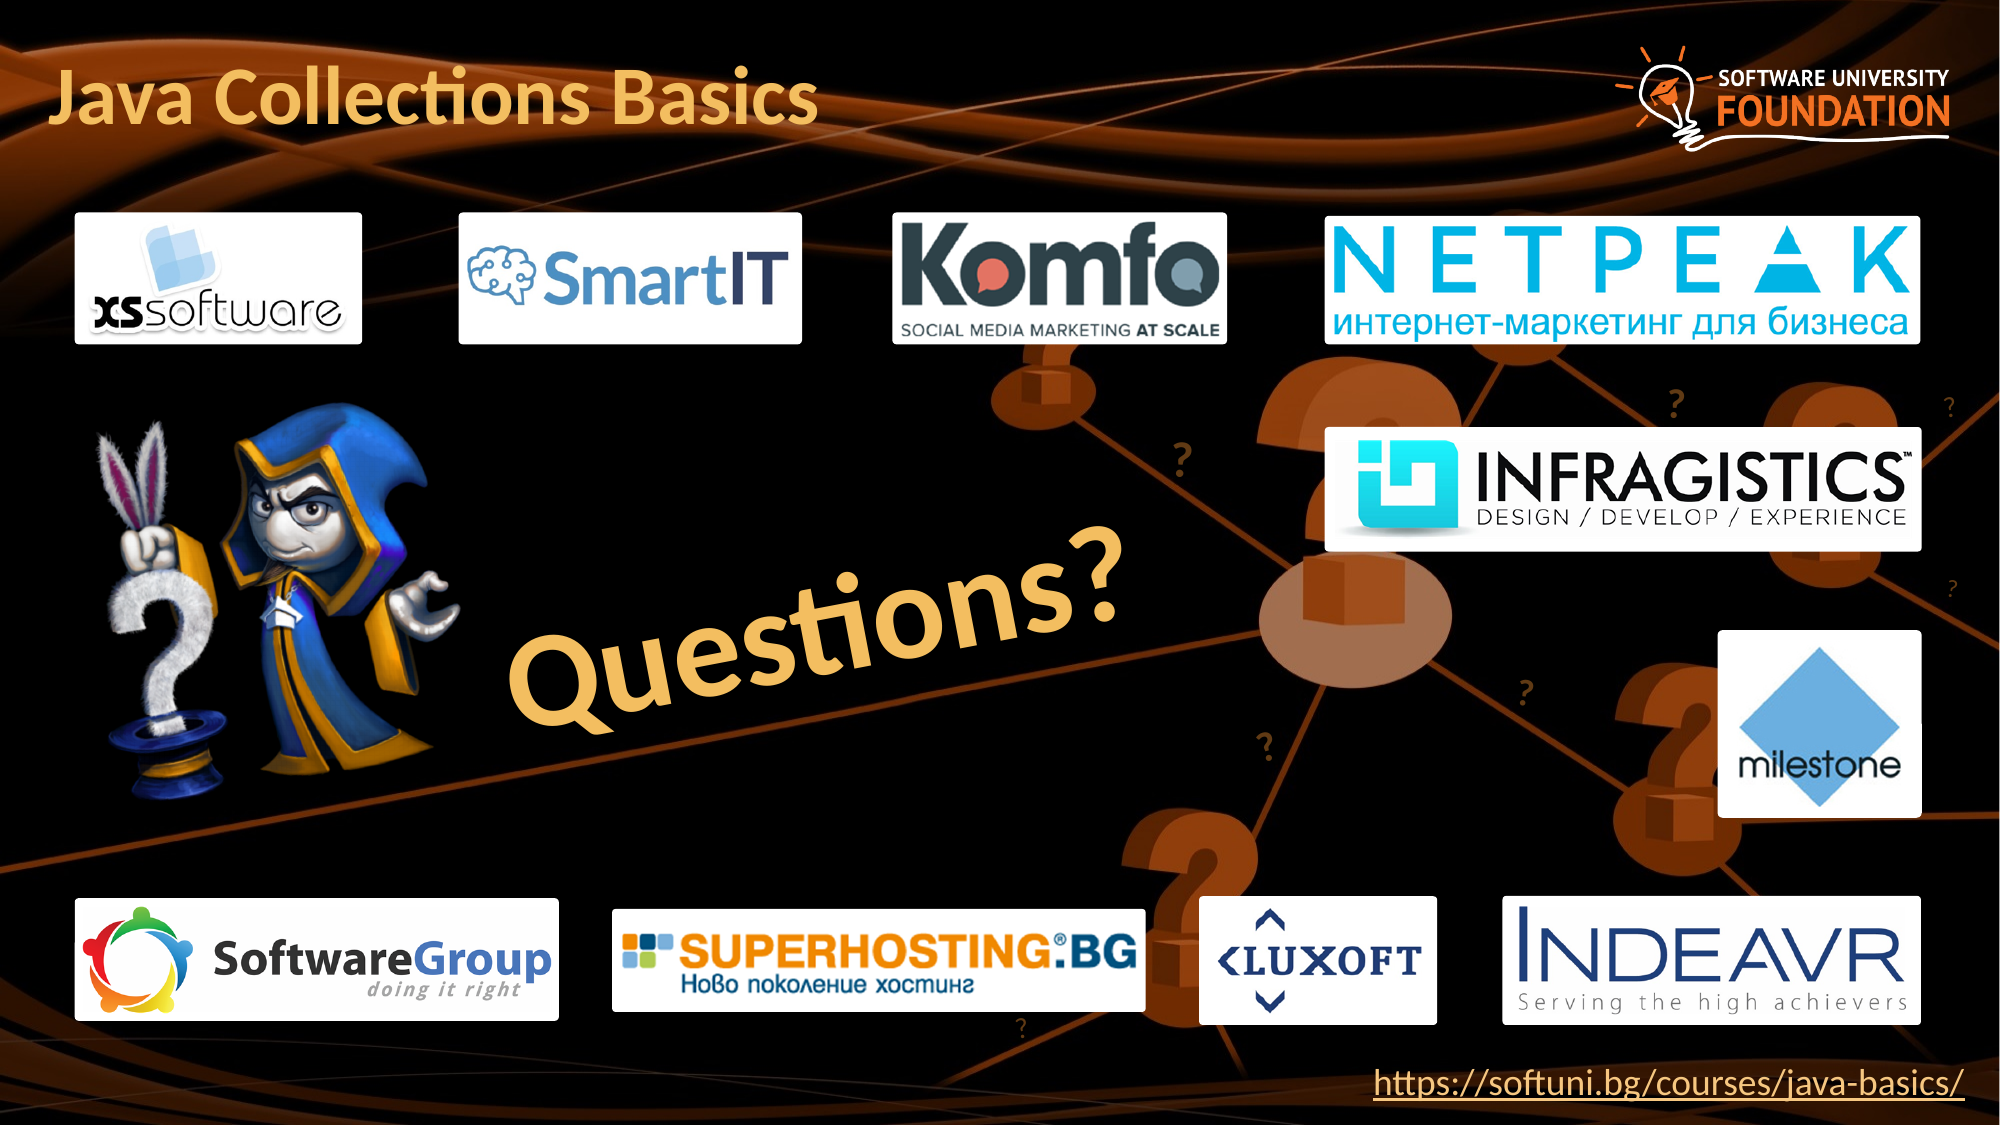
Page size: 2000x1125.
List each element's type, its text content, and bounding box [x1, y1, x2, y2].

list https://softuni.bg/courses/java-basics/ [250, 1050, 1971, 1110]
picture [0, 0, 2000, 1125]
title Java Collections Basics [30, 6, 1602, 189]
